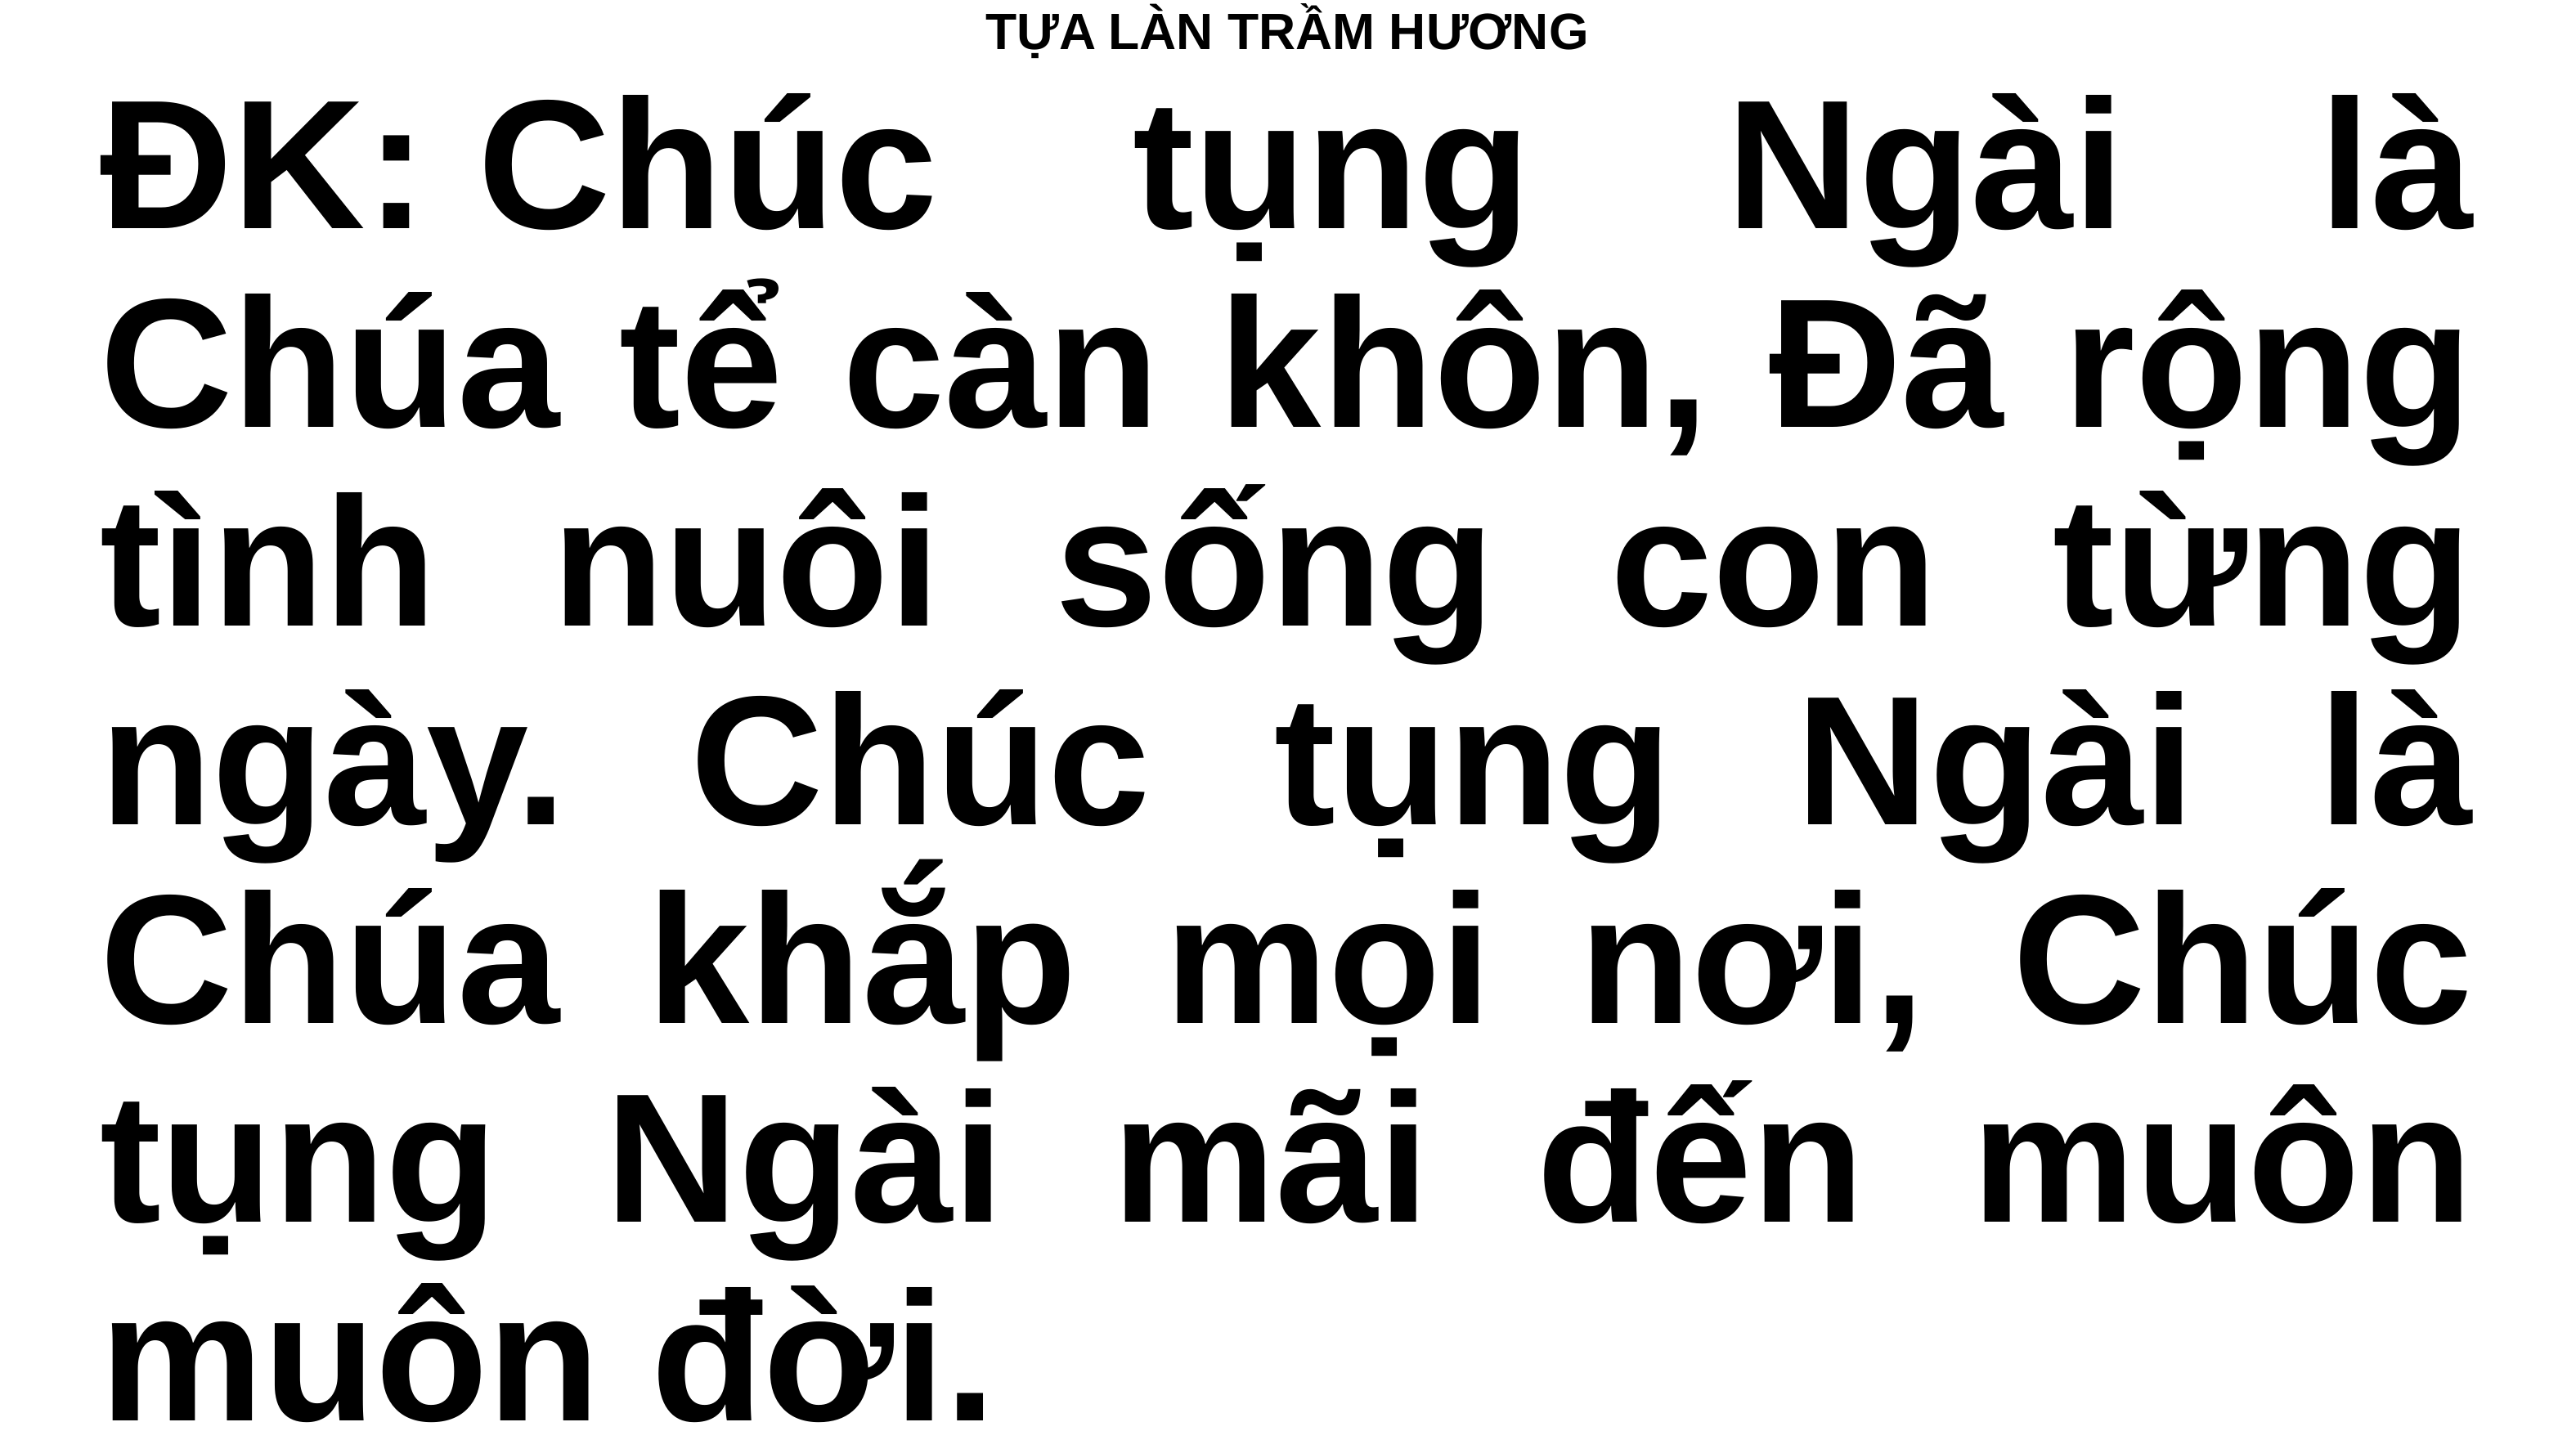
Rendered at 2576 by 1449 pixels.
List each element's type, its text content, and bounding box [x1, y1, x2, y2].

title TỰA LÀN TRẦM HƯƠNG [201, 0, 2375, 60]
list ĐK: Chúc tụng Ngài là Chúa tể càn khôn, Đã rộng tình nuôi sống con từng ngày. Chúc tụng Ngài là Chúa khắp mọi nơi, Chúc tụng Ngài mãi đến muôn muôn đời. [80, 60, 2496, 1297]
